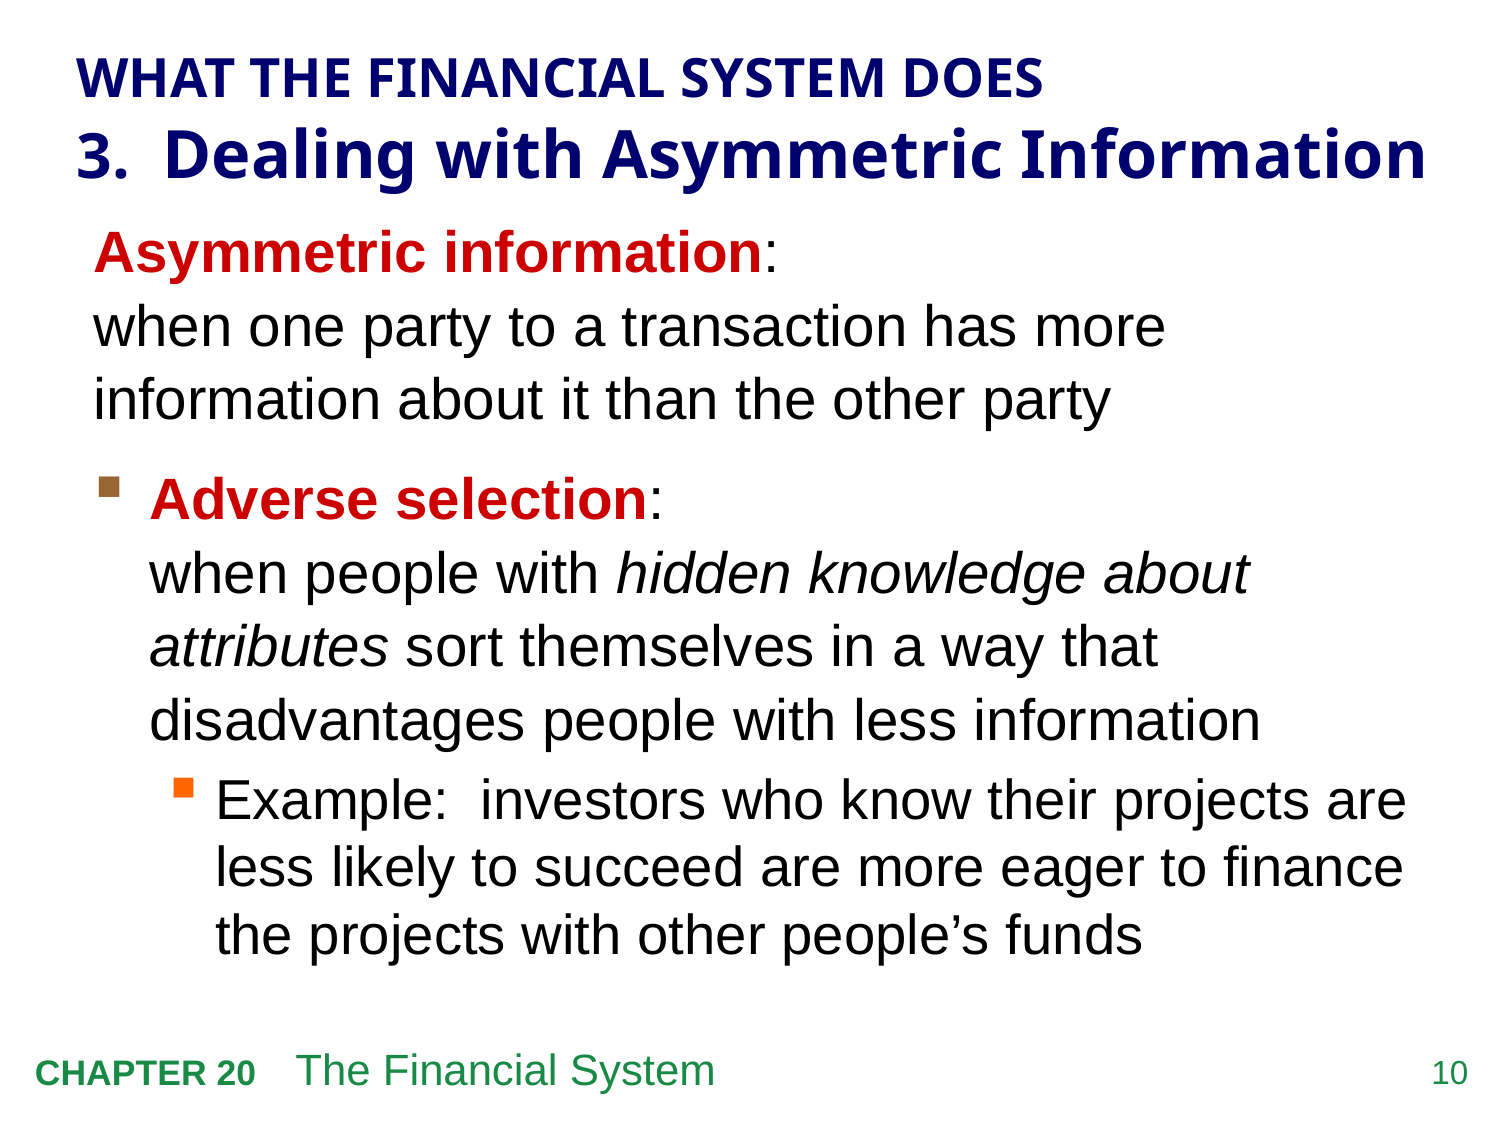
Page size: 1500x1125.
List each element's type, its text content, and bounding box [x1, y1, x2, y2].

list Asymmetric information: when one party to a transaction has more information about it than the other party Adverse selection: when people with hidden knowledge about attributes sort themselves in a way that disadvantages people with less information Example: investors who know their projects are less likely to succeed are more eager to finance the projects with other people’s funds [78, 203, 1425, 1005]
title WHAT THE FINANCIAL SYSTEM DOES 3. Dealing with Asymmetric Information [76, 38, 1453, 193]
